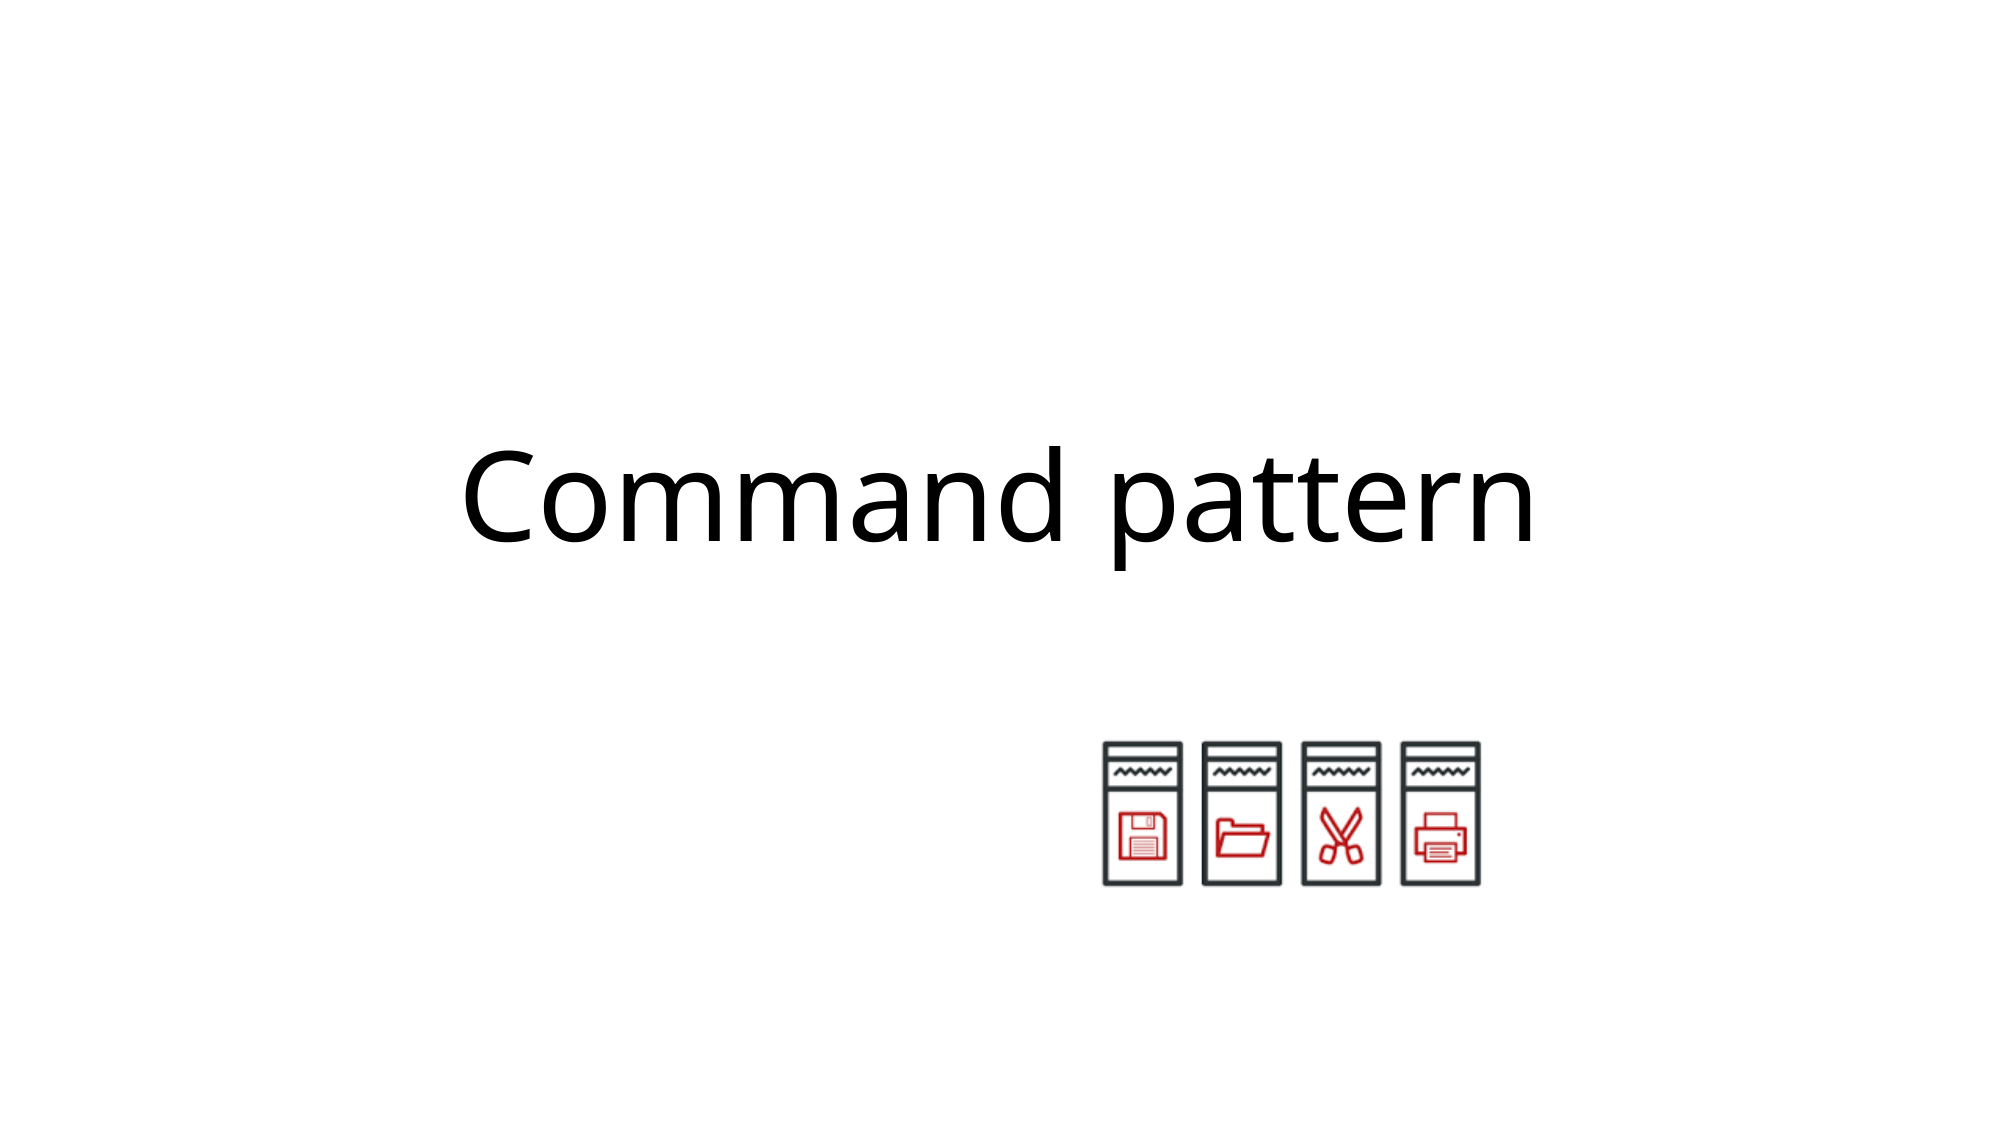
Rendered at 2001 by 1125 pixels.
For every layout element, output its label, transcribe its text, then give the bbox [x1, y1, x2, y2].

title Command pattern [249, 184, 1750, 576]
picture [1083, 665, 1500, 963]
